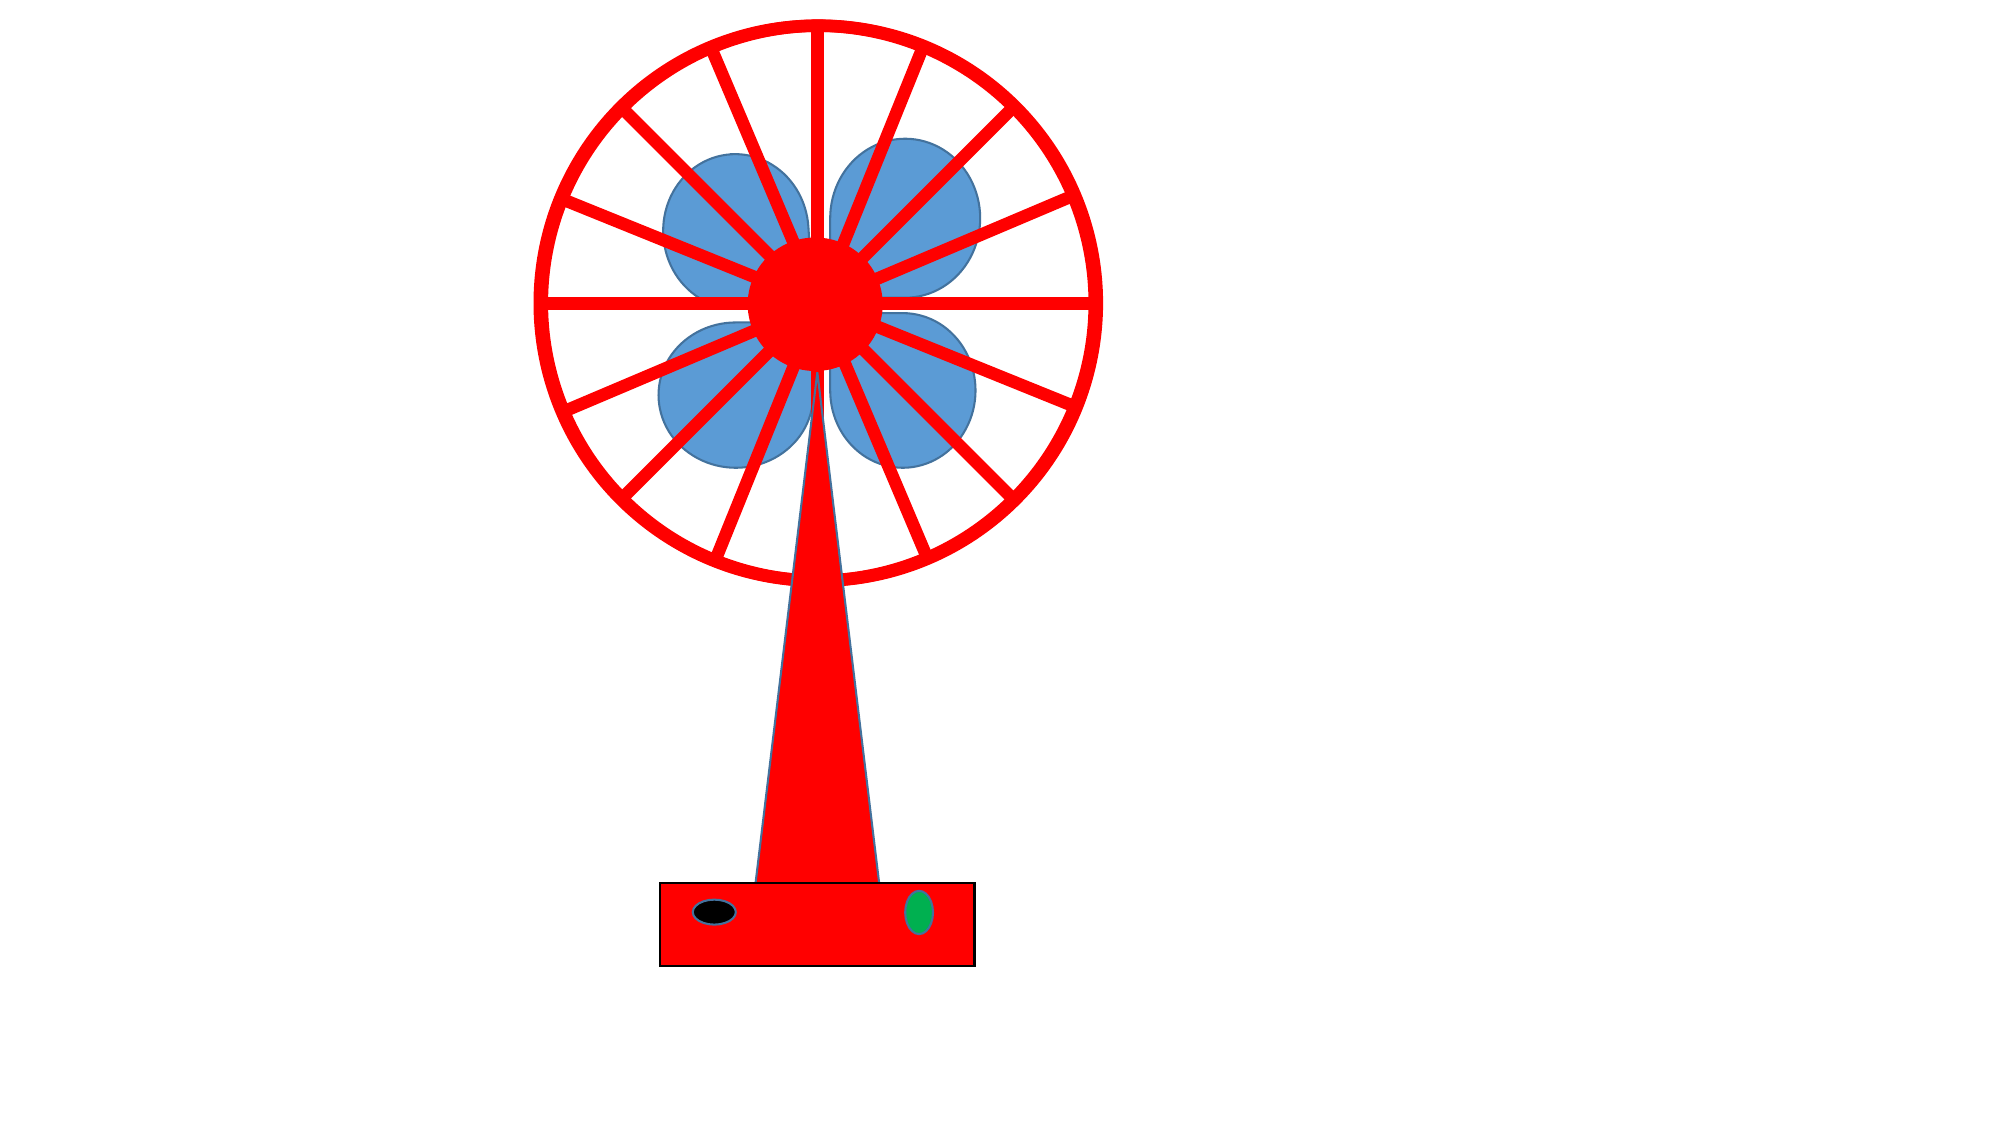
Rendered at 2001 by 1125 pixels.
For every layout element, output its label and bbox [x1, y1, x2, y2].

text_box [539, 25, 1097, 966]
